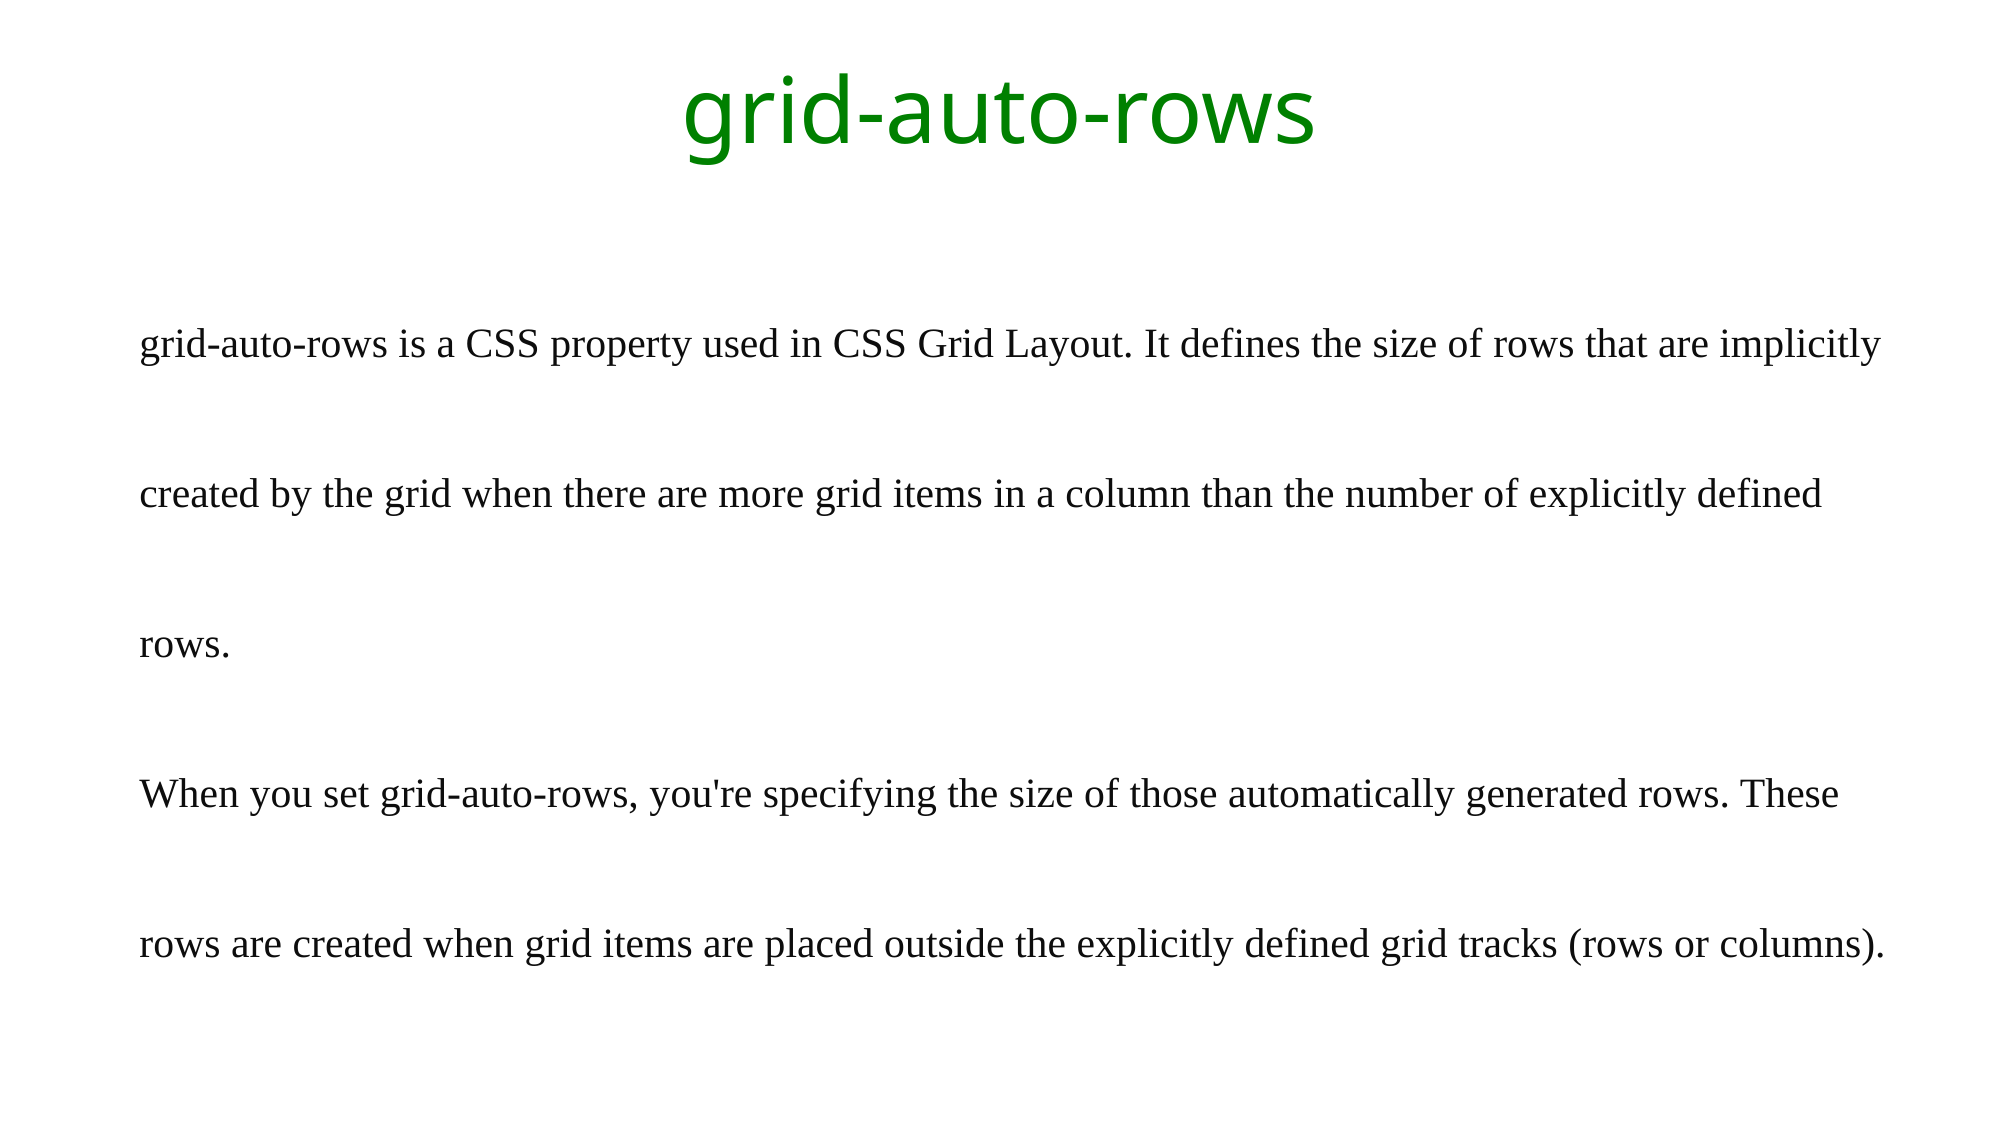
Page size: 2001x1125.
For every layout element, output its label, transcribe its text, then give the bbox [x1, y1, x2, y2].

title grid-auto-rows [137, 59, 1863, 207]
list grid-auto-rows is a CSS property used in CSS Grid Layout. It defines the size of rows that are implicitly created by the grid when there are more grid items in a column than the number of explicitly defined rows. When you set grid-auto-rows, you're specifying the size of those automatically generated rows. These rows are created when grid items are placed outside the explicitly defined grid tracks (rows or columns). [124, 207, 1928, 974]
